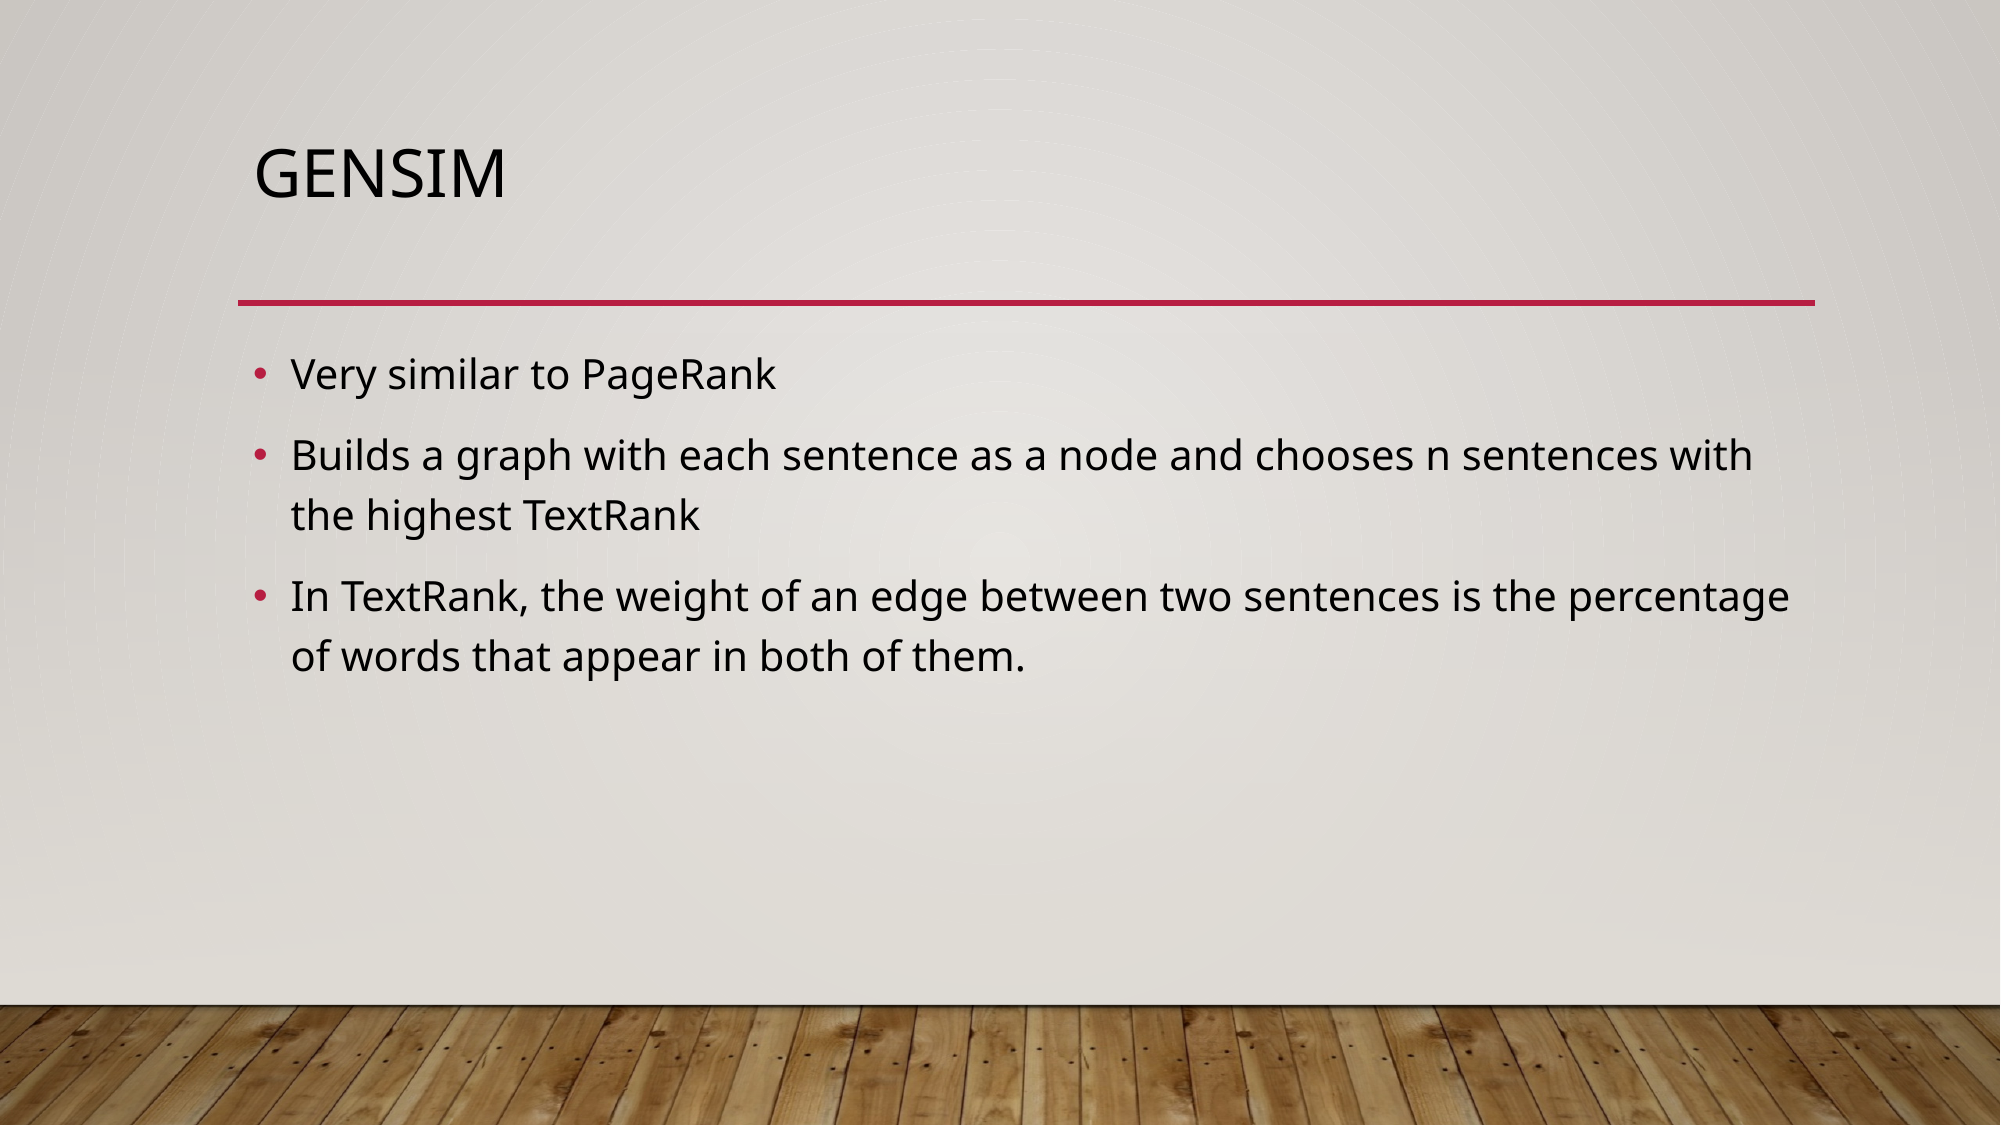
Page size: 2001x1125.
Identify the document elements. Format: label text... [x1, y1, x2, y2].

title GENSIM [238, 131, 1814, 305]
picture [0, 1005, 2000, 1125]
list Very similar to PageRank Builds a graph with each sentence as a node and chooses n sentences with the highest TextRank In TextRank, the weight of an edge between two sentences is the percentage of words that appear in both of them. [238, 330, 1814, 897]
